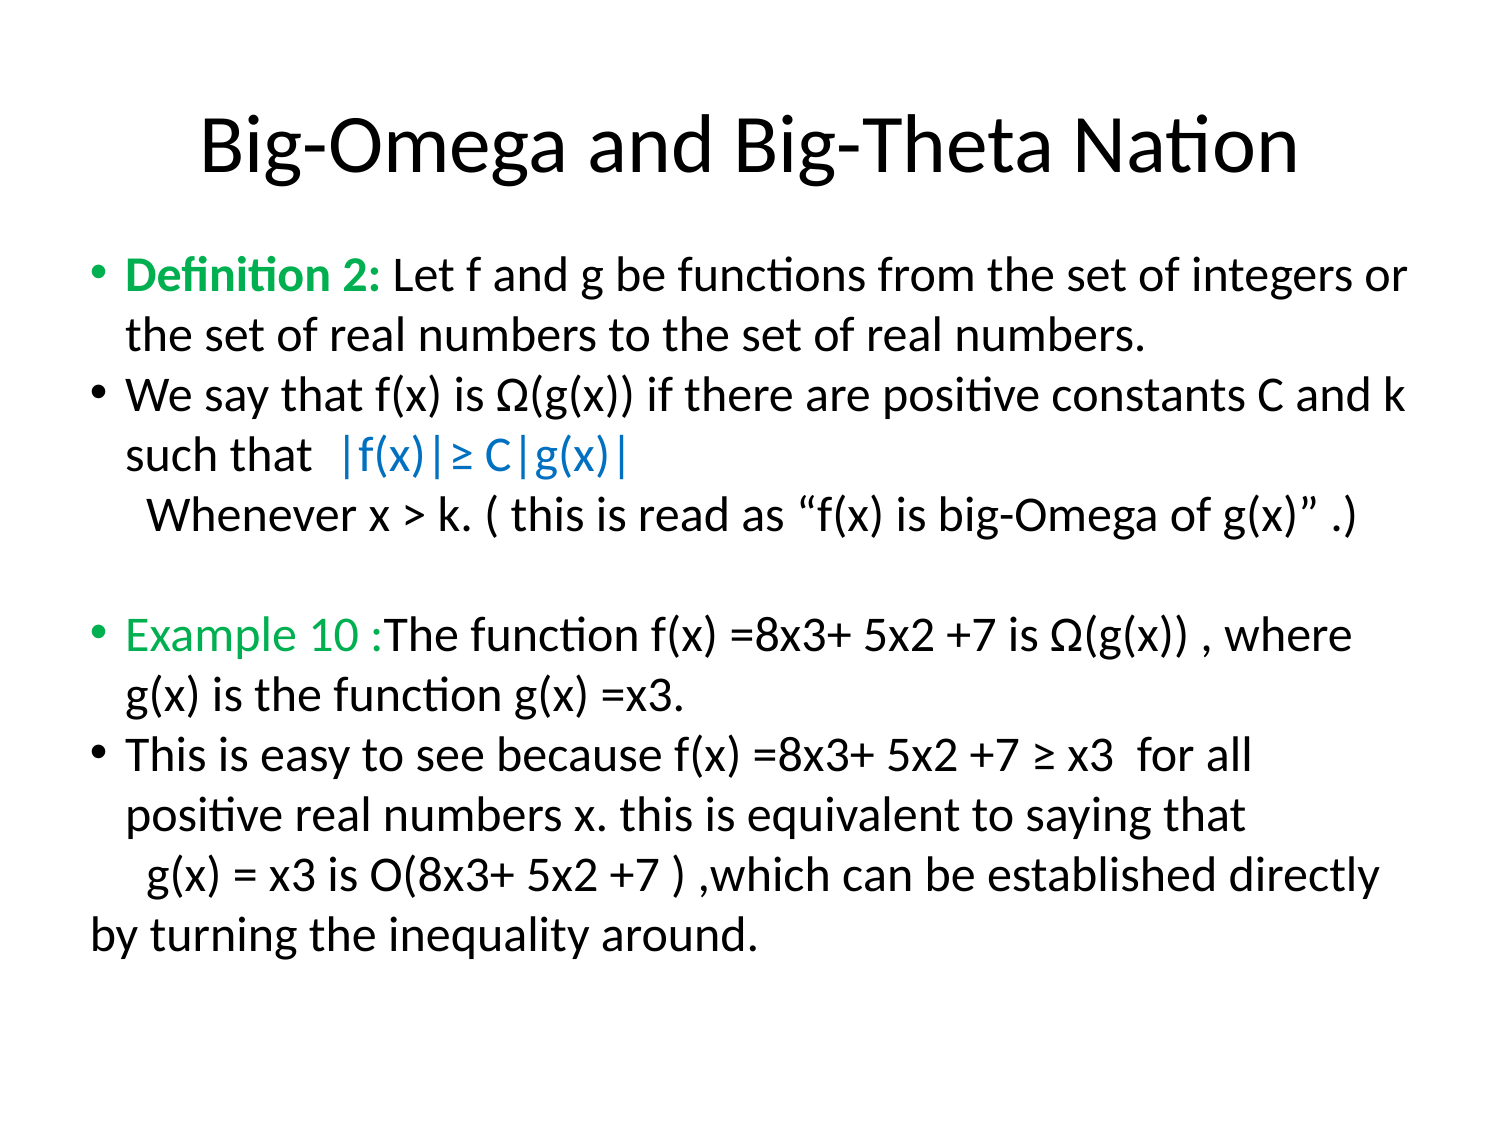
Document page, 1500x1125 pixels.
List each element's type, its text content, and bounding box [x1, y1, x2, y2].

text_box Big-Omega and Big-Theta Nation [75, 45, 1425, 233]
text_box Definition 2: Let f and g be functions from the set of integers or the set of real numbers to the set of real numbers. We say that f(x) is Ω(g(x)) if there are positive constants C and k such that |f(x)|≥ C|g(x)| Whenever x > k. ( this is read as “f(x) is big-Omega of g(x)” .) Example 10 :The function f(x) =8x3+ 5x2 +7 is Ω(g(x)) , where g(x) is the function g(x) =x3. This is easy to see because f(x) =8x3+ 5x2 +7 ≥ x3 for all positive real numbers x. this is equivalent to saying that g(x) = x3 is O(8x3+ 5x2 +7 ) ,which can be established directly by turning the inequality around. [75, 234, 1425, 1055]
